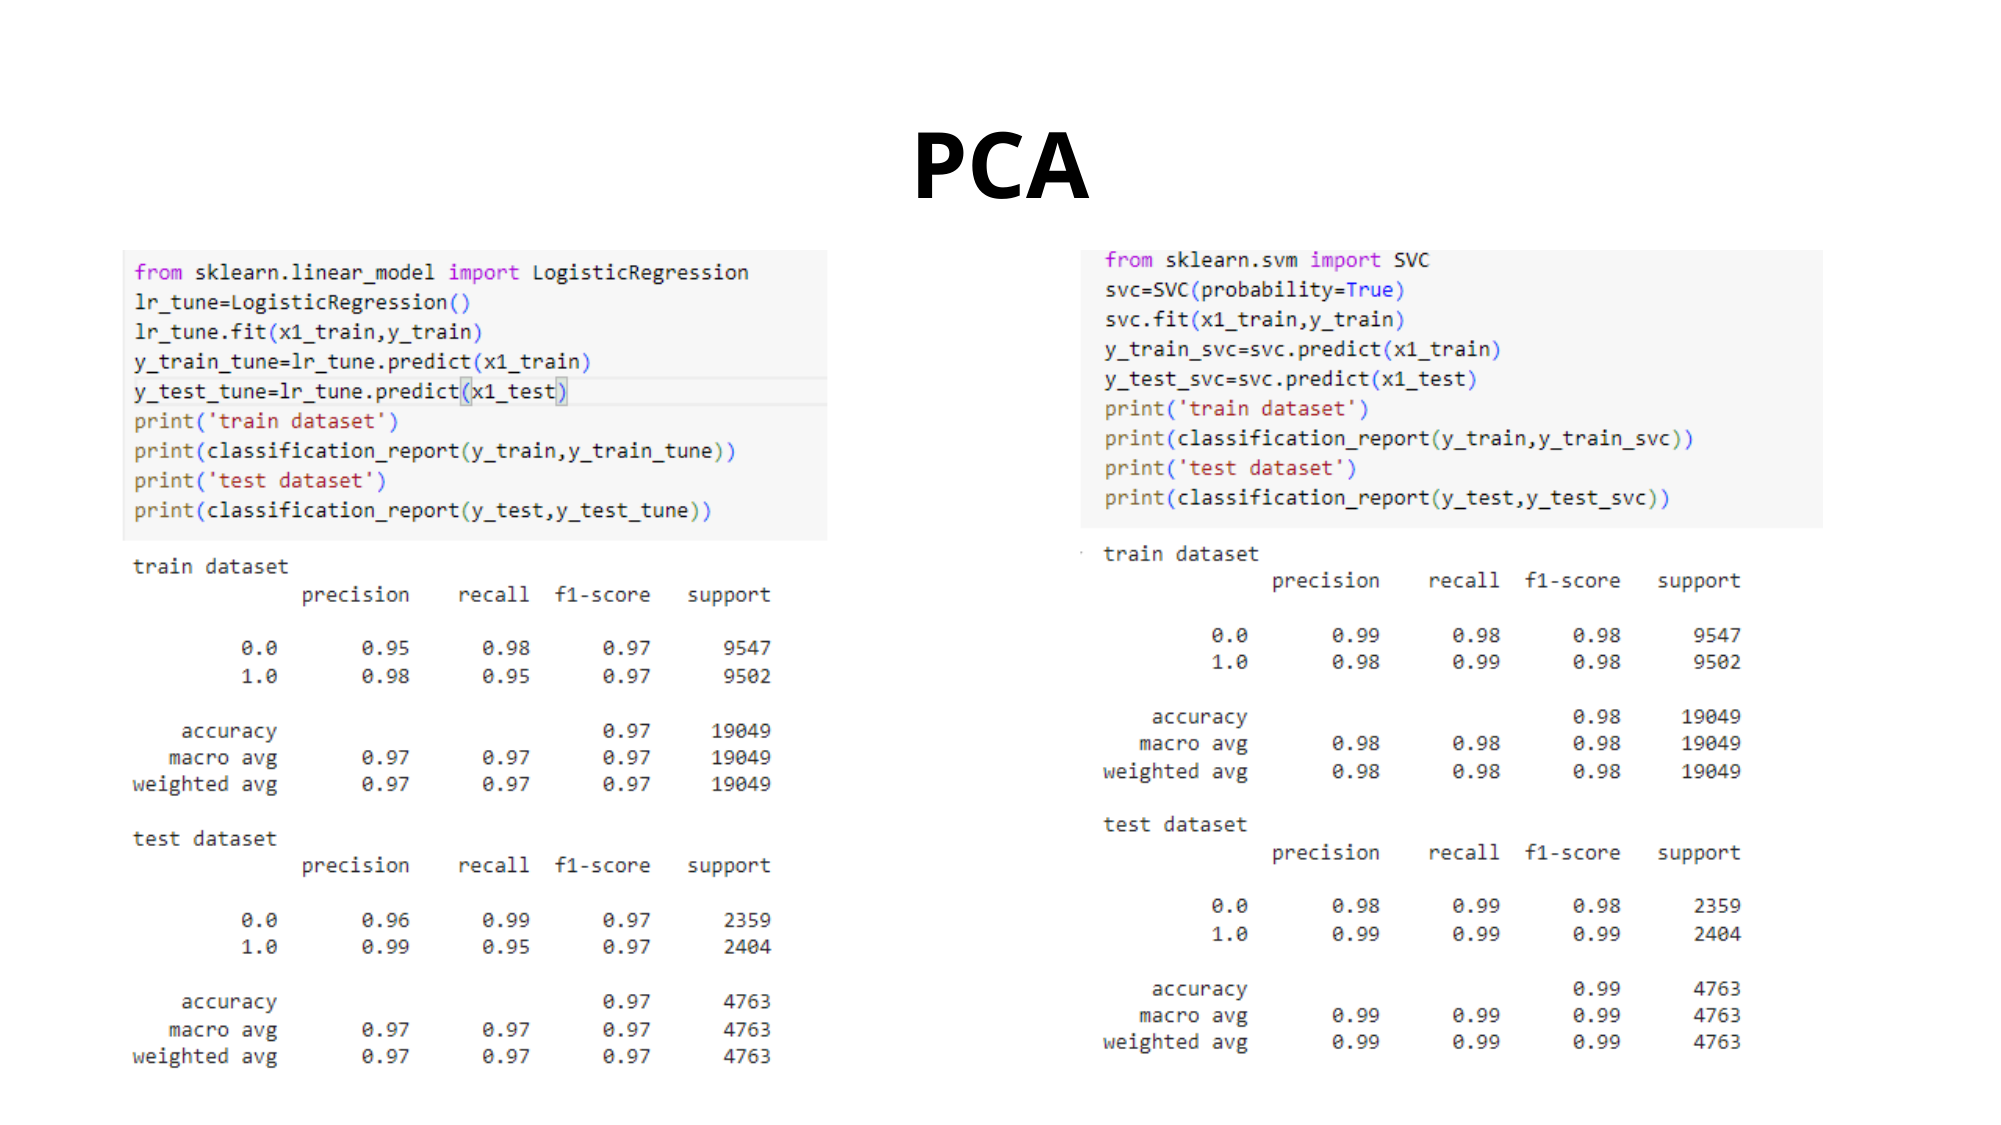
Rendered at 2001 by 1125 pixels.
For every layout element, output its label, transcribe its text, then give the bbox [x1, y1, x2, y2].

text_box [122, 250, 828, 1090]
title PCA [137, 59, 1863, 278]
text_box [1080, 250, 1823, 1085]
